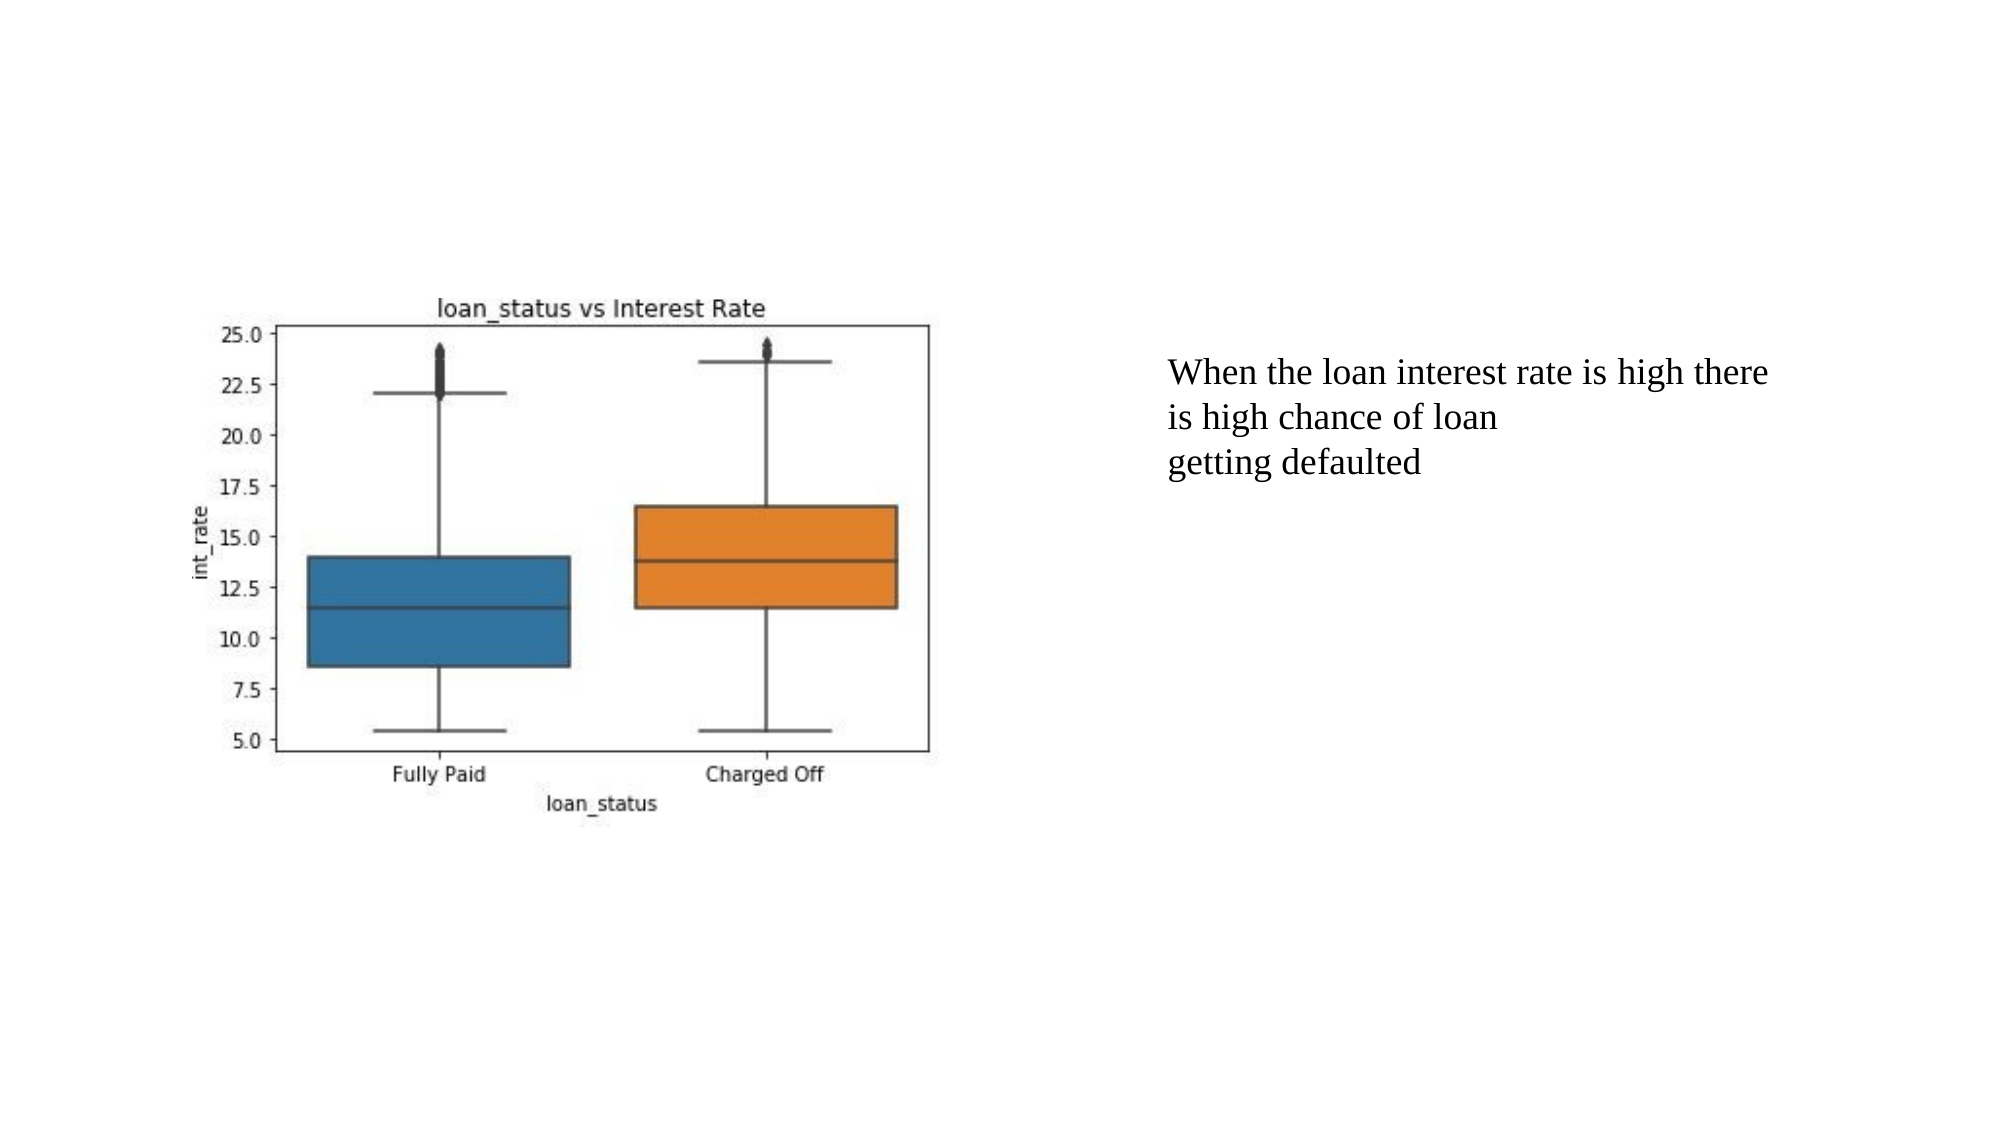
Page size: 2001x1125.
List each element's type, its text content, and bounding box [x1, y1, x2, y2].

picture [192, 298, 941, 827]
text_box When the loan interest rate is high there is high chance of loan getting defaulted [1152, 339, 1796, 490]
